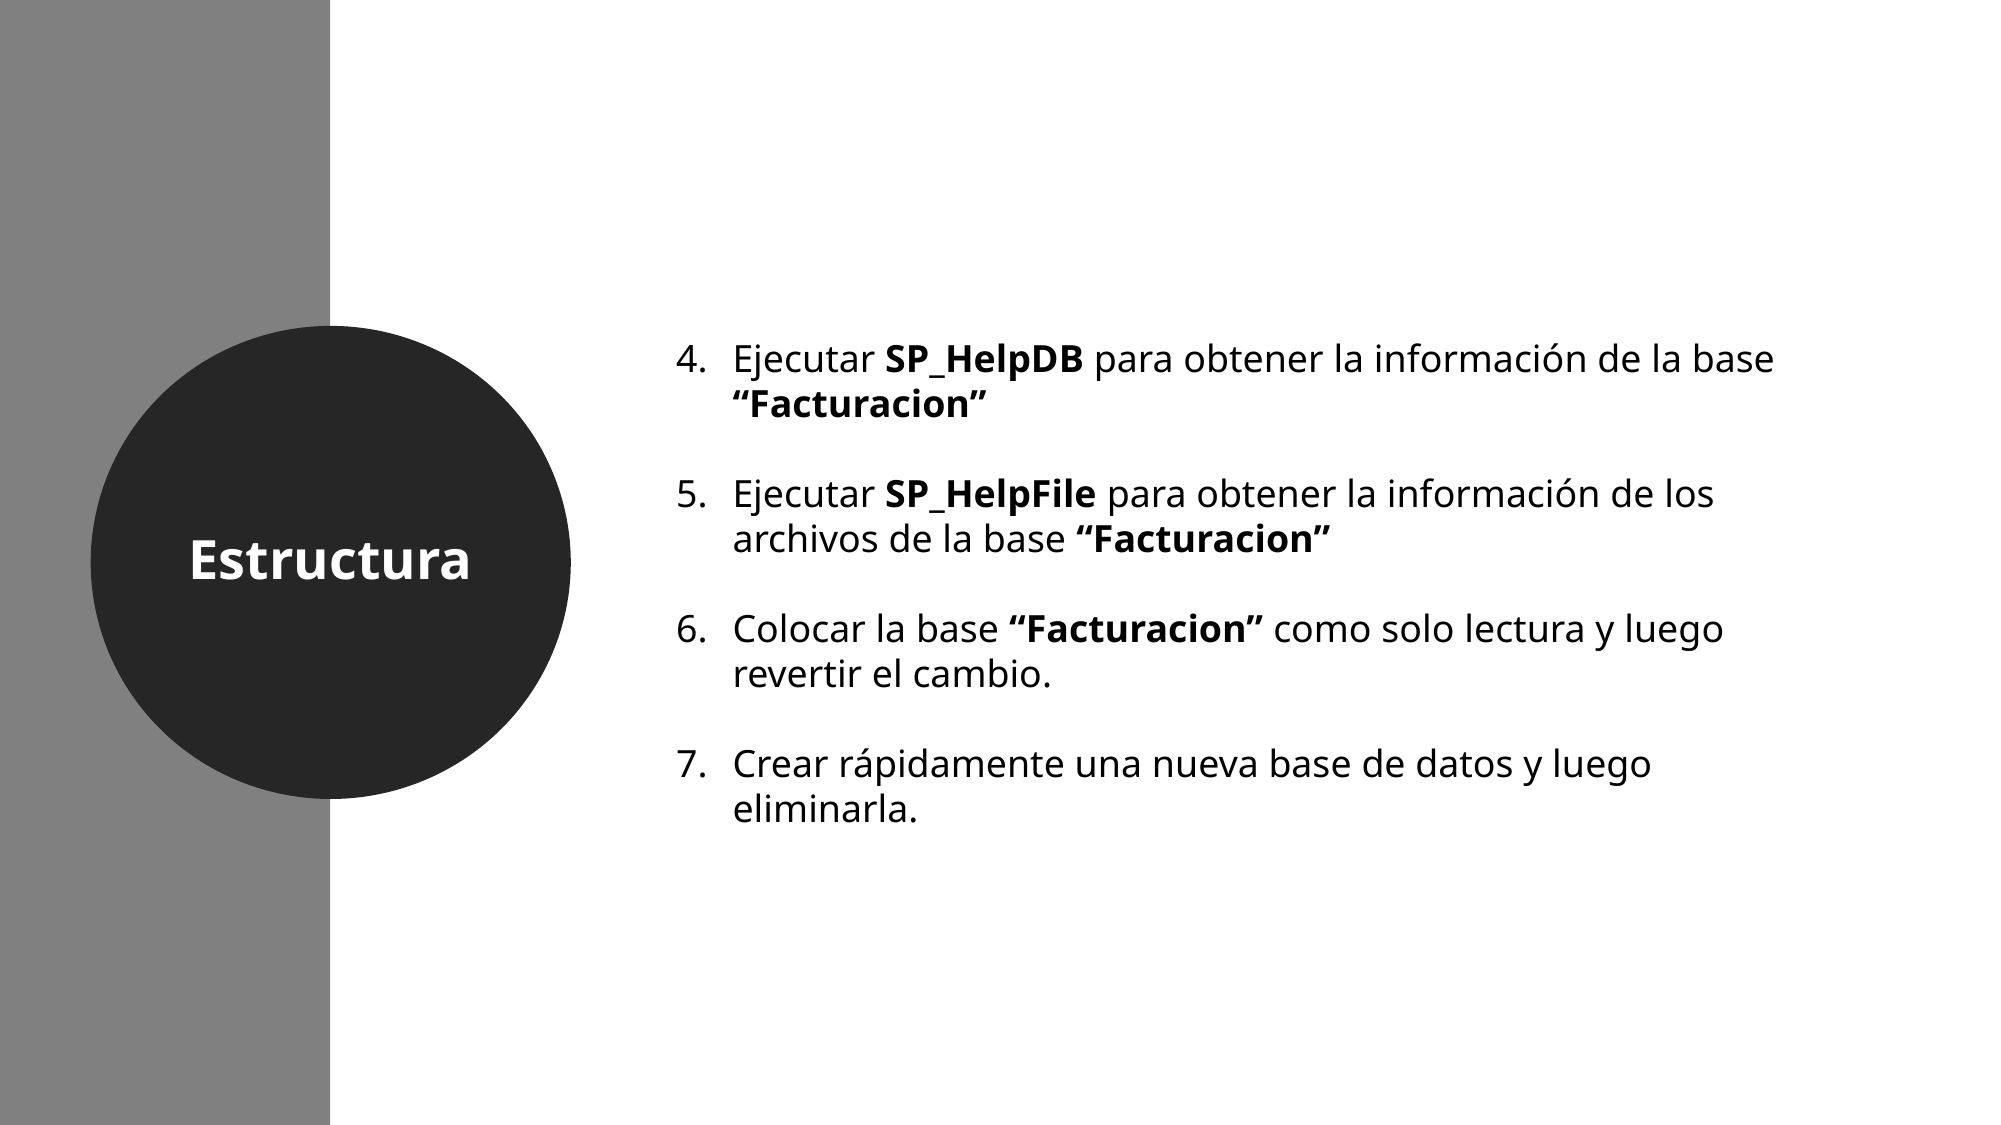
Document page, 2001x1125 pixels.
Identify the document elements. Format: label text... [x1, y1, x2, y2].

text_box [0, 0, 331, 1125]
text_box Ejecutar SP_HelpDB para obtener la información de la base “Facturacion” Ejecutar SP_HelpFile para obtener la información de los archivos de la base “Facturacion” Colocar la base “Facturacion” como solo lectura y luego revertir el cambio. Crear rápidamente una nueva base de datos y luego eliminarla. [661, 328, 1864, 883]
text_box Estructura [105, 340, 557, 785]
